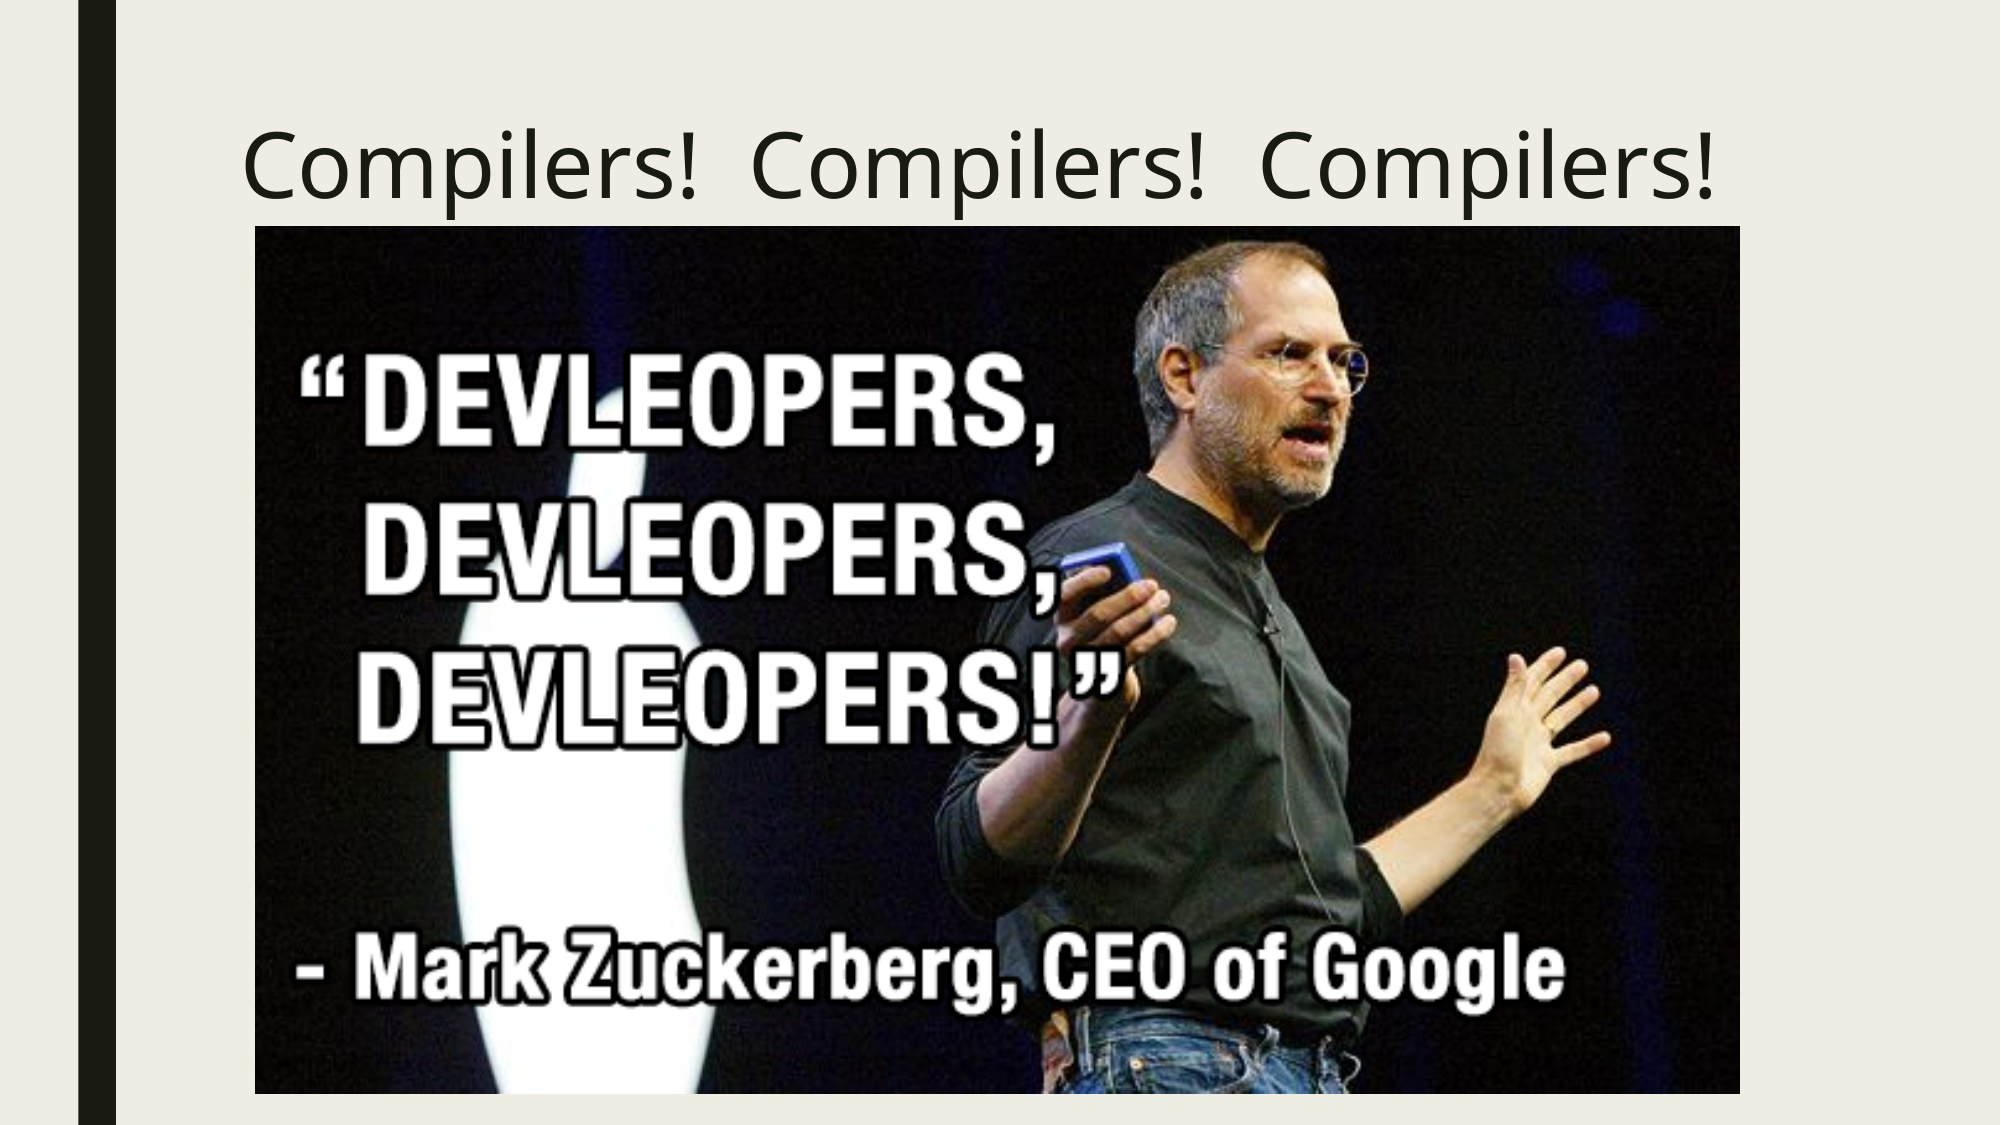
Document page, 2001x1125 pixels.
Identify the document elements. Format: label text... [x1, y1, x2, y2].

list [254, 226, 1740, 1094]
title Compilers! Compilers! Compilers! [225, 112, 1800, 357]
